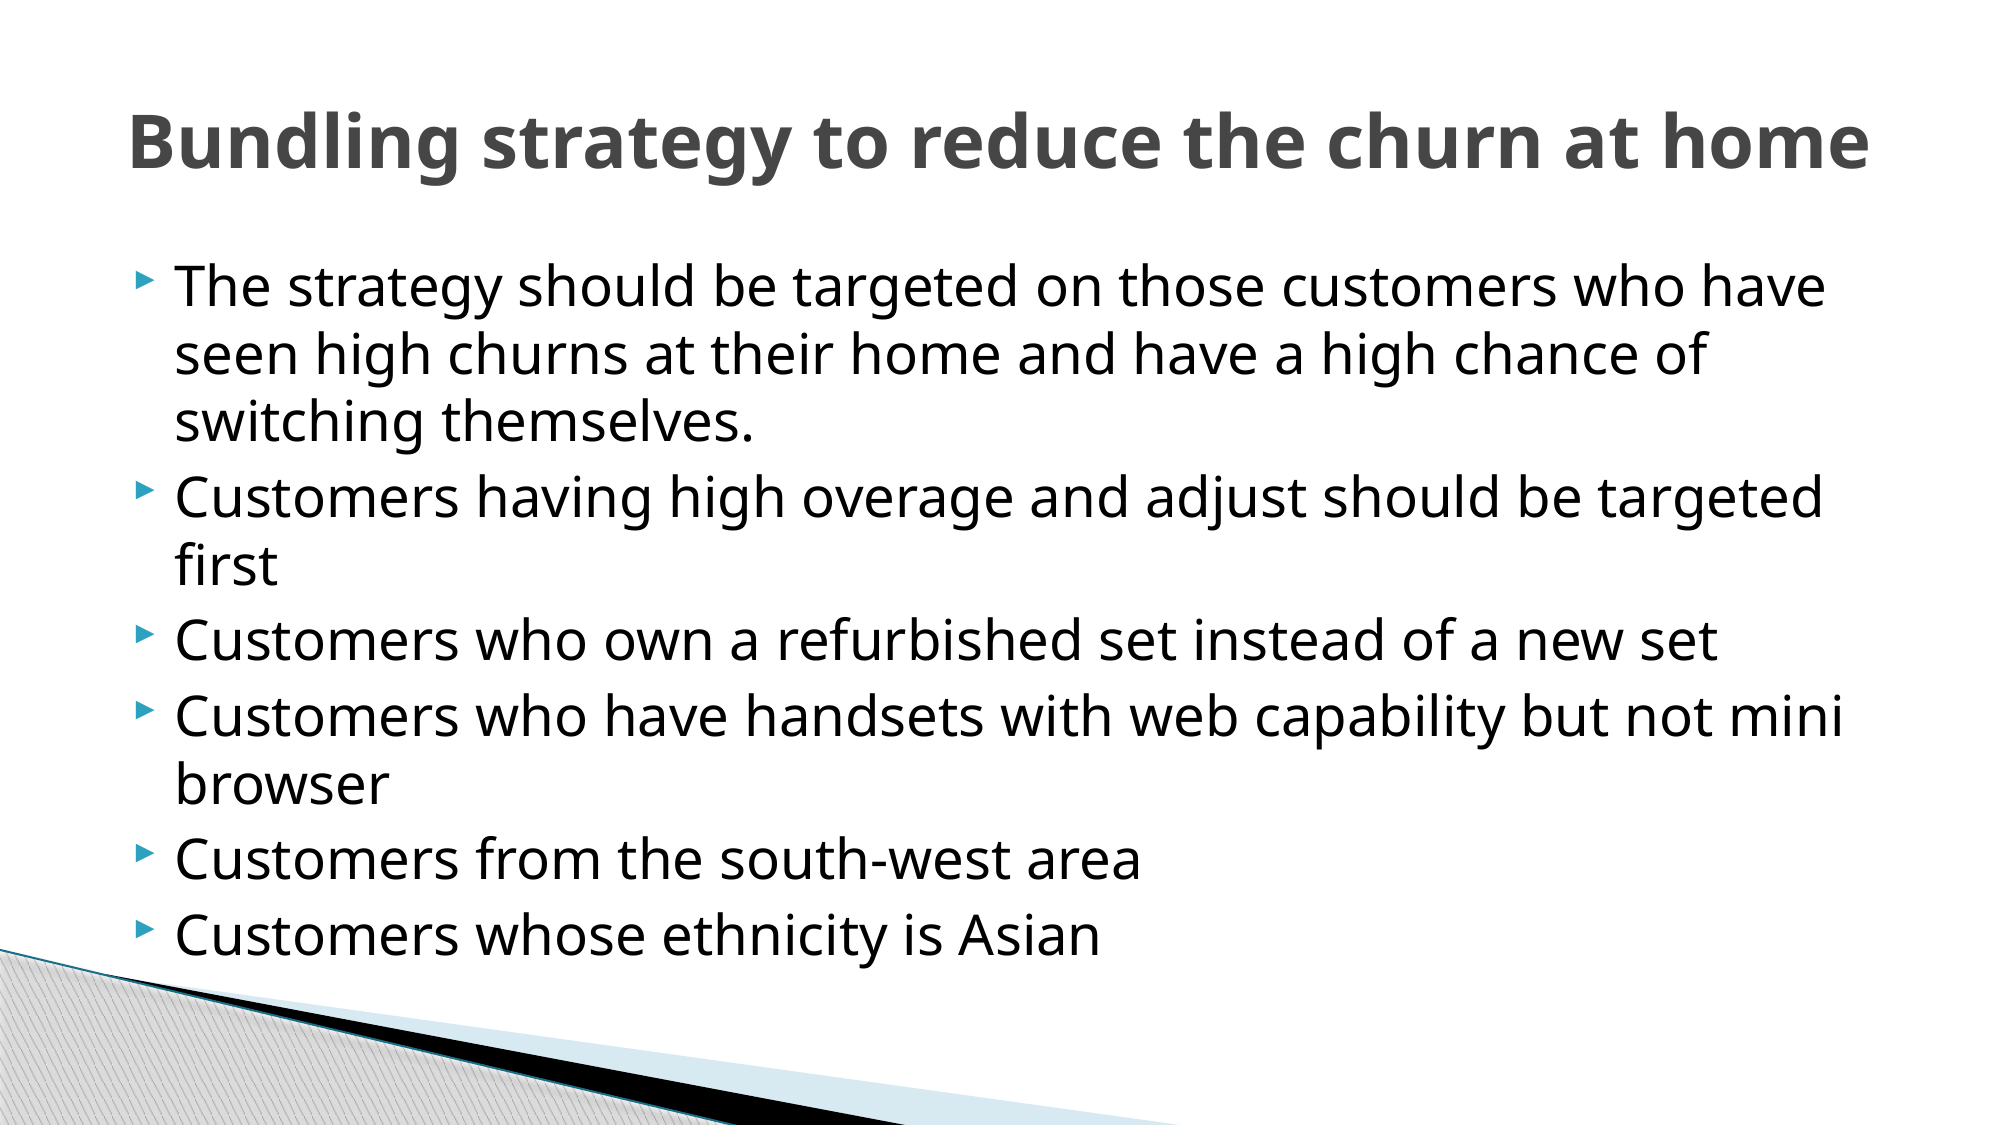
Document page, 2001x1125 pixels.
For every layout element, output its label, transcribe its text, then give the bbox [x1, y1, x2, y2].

title Bundling strategy to reduce the churn at home [99, 45, 1900, 233]
list The strategy should be targeted on those customers who have seen high churns at their home and have a high chance of switching themselves. Customers having high overage and adjust should be targeted first Customers who own a refurbished set instead of a new set Customers who have handsets with web capability but not mini browser Customers from the south-west area Customers whose ethnicity is Asian [99, 243, 1900, 986]
